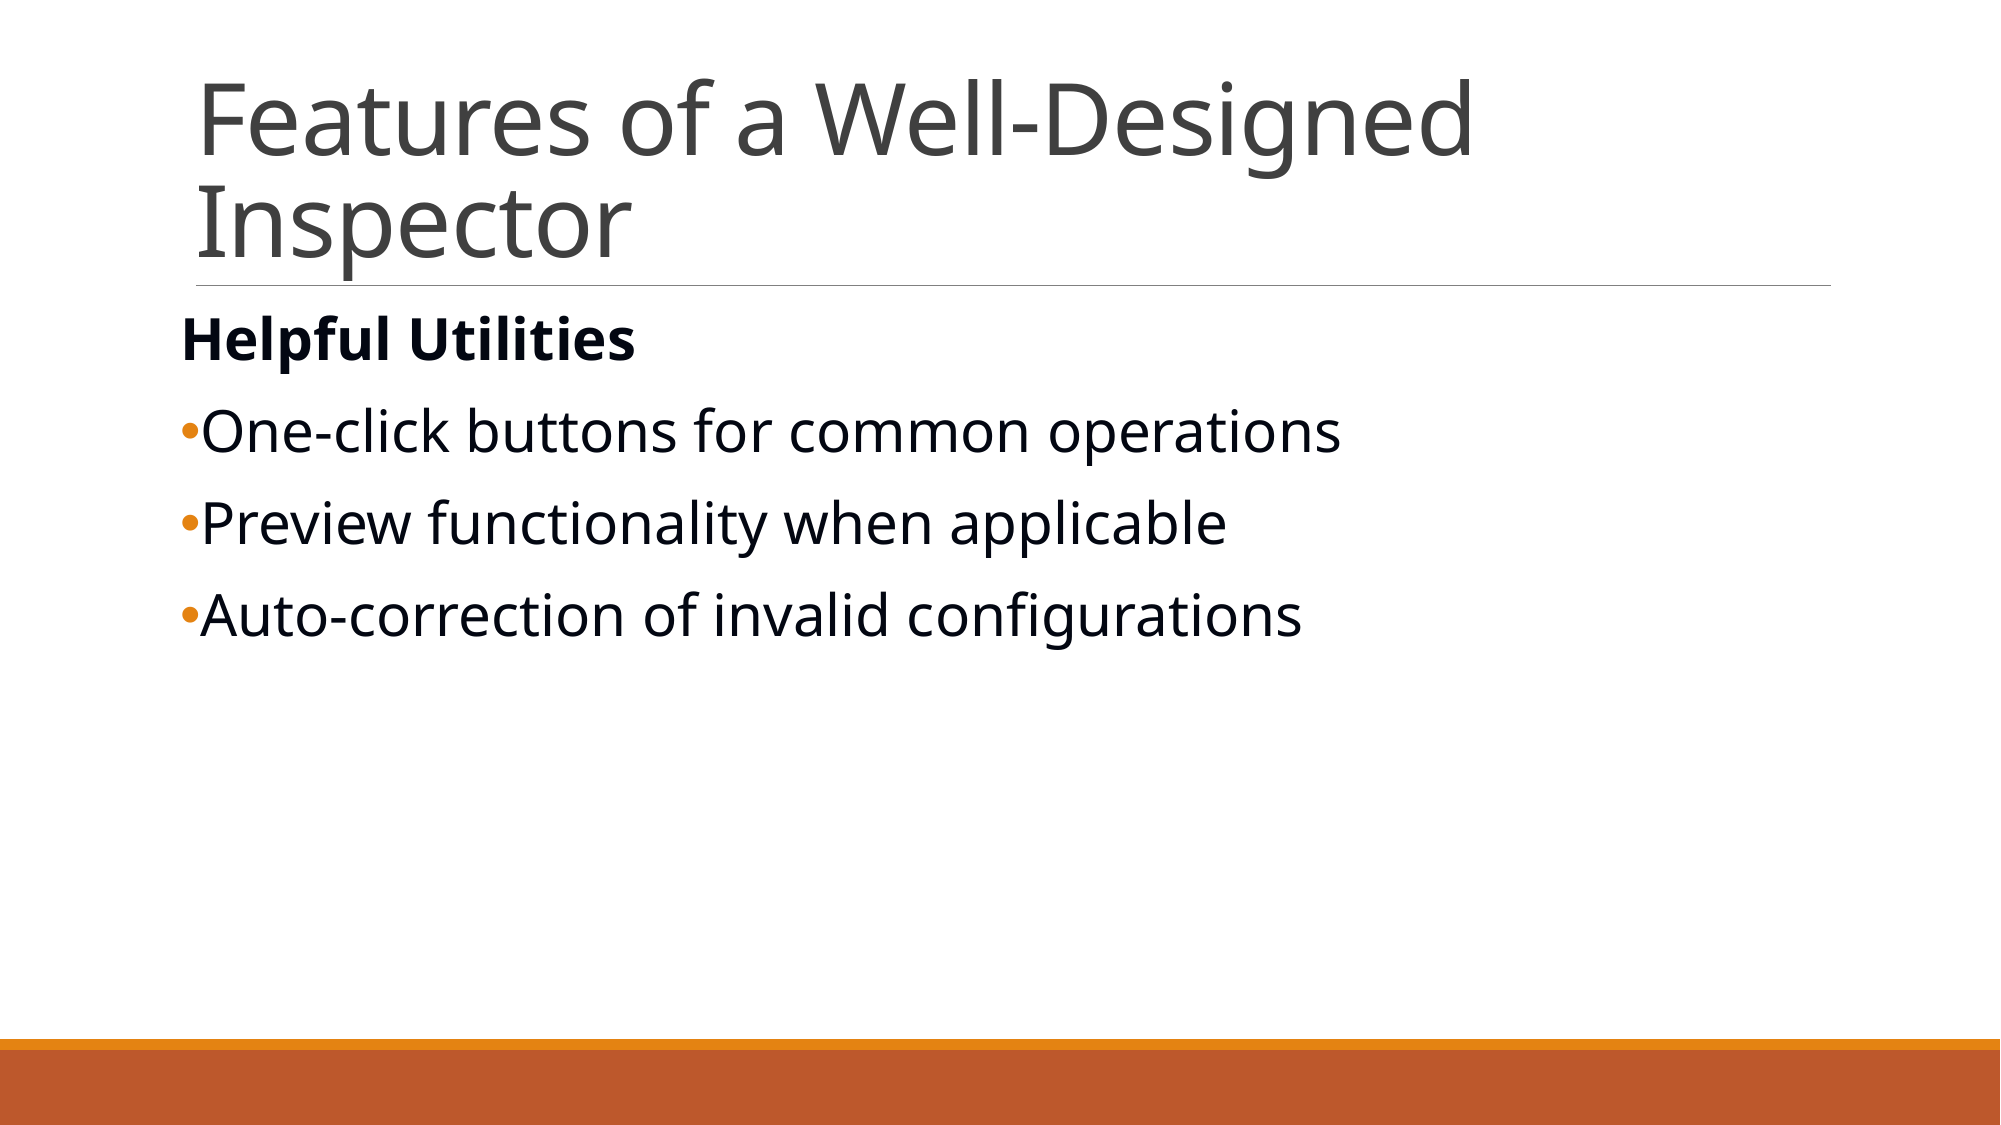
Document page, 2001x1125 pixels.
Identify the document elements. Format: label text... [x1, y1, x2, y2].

list Helpful Utilities One-click buttons for common operations Preview functionality when applicable Auto-correction of invalid configurations [180, 302, 1830, 963]
title Features of a Well-Designed Inspector [180, 47, 1830, 285]
